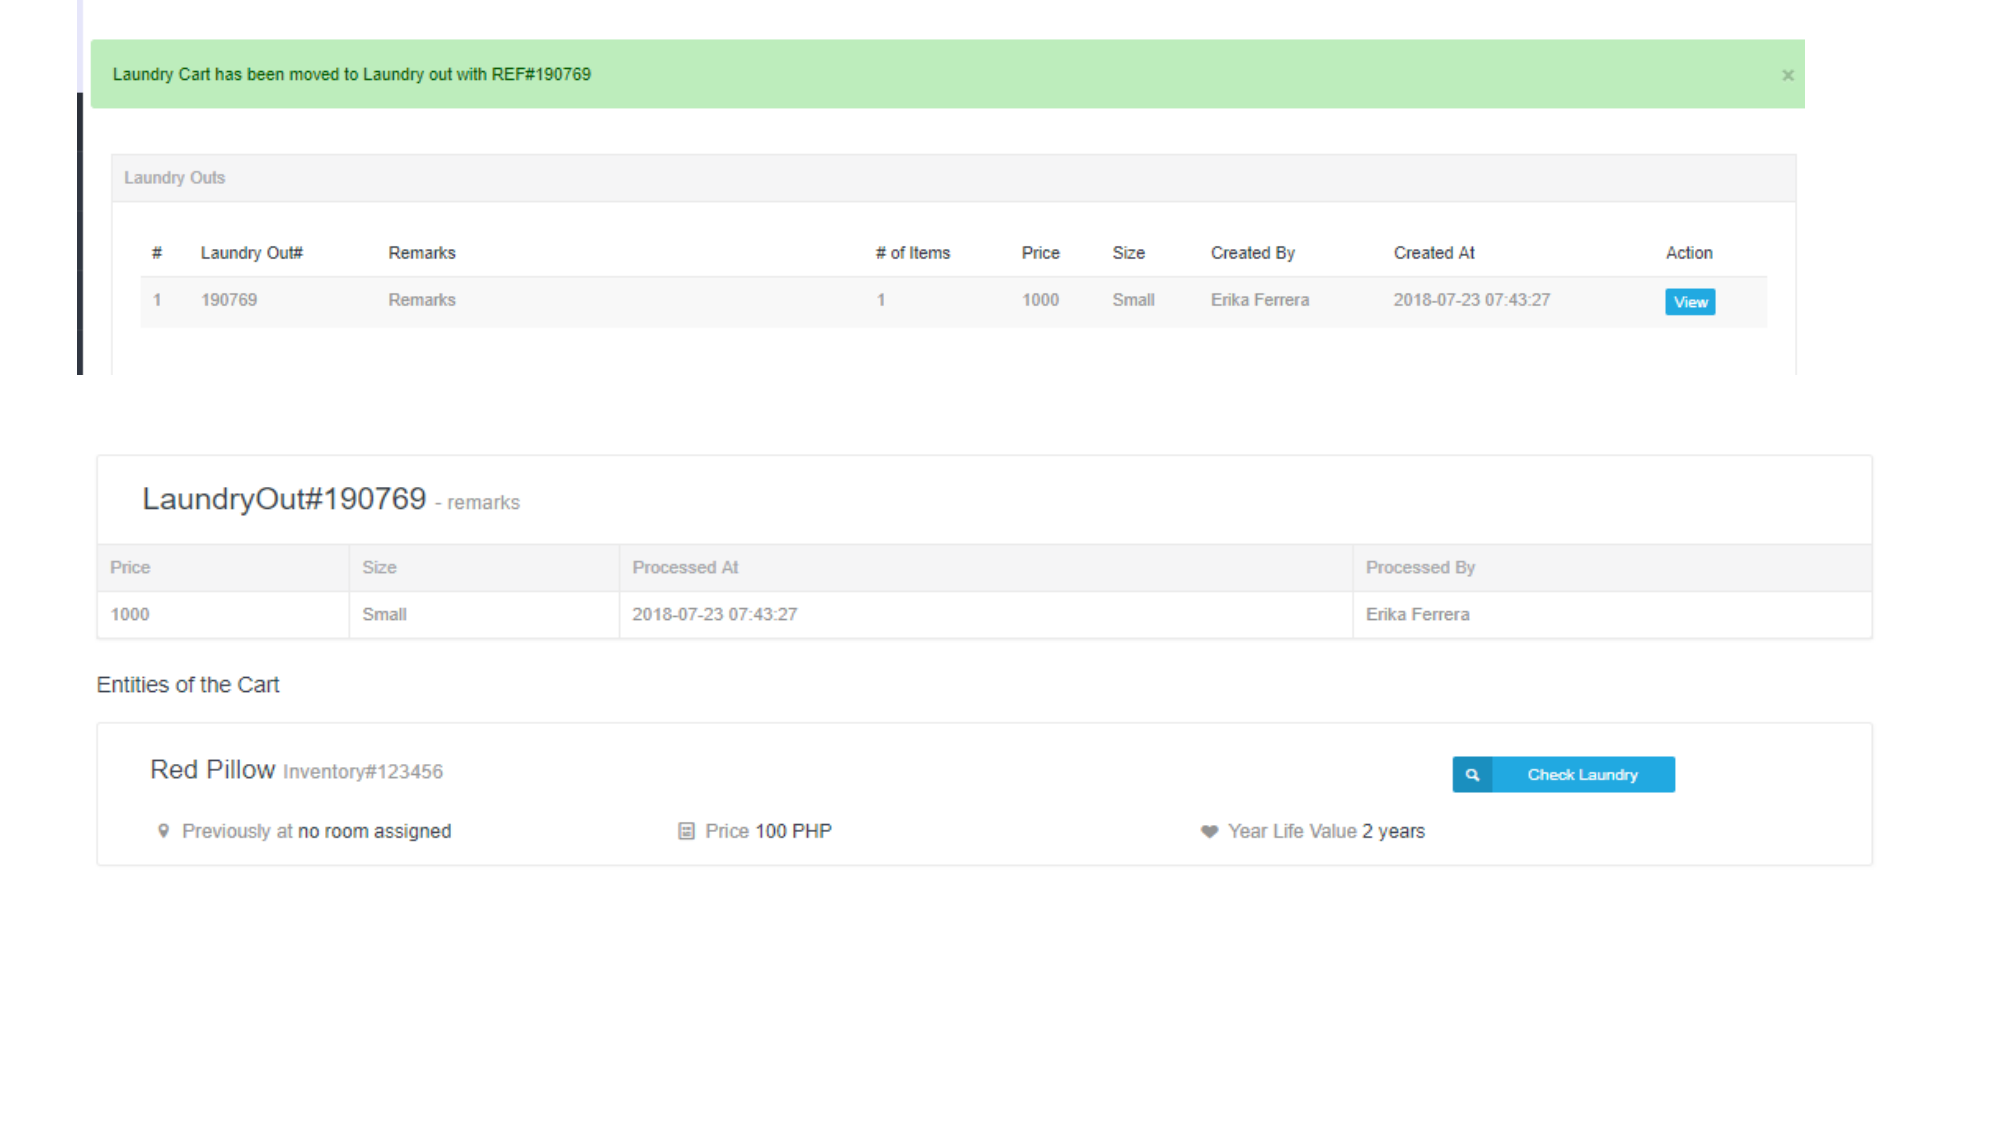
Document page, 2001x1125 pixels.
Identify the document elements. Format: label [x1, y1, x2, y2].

picture [77, 0, 1805, 375]
picture [89, 450, 1885, 954]
